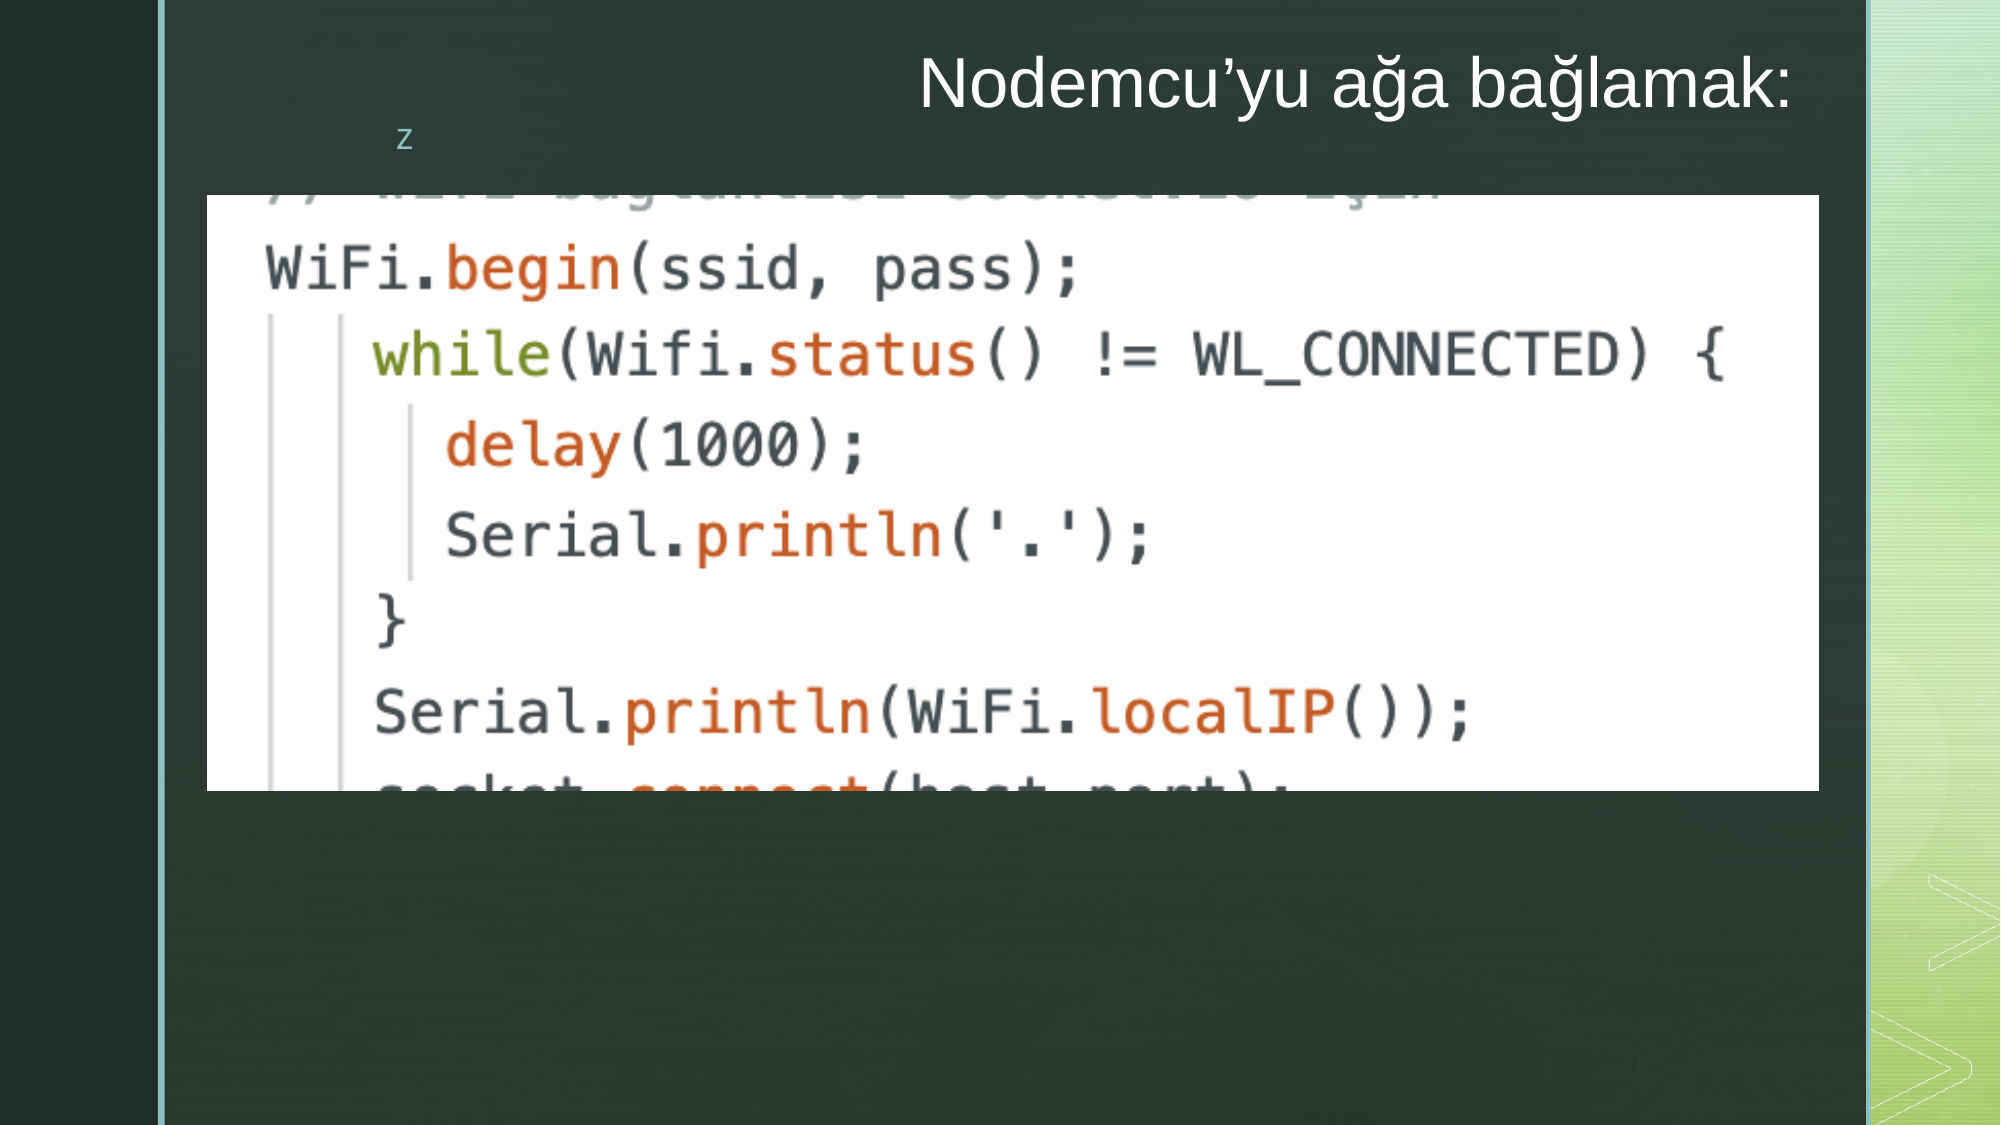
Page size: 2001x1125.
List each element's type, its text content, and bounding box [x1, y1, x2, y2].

title Nodemcu’yu ağa bağlamak: [267, 39, 1811, 157]
picture [1871, 0, 2001, 1125]
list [207, 194, 1819, 792]
